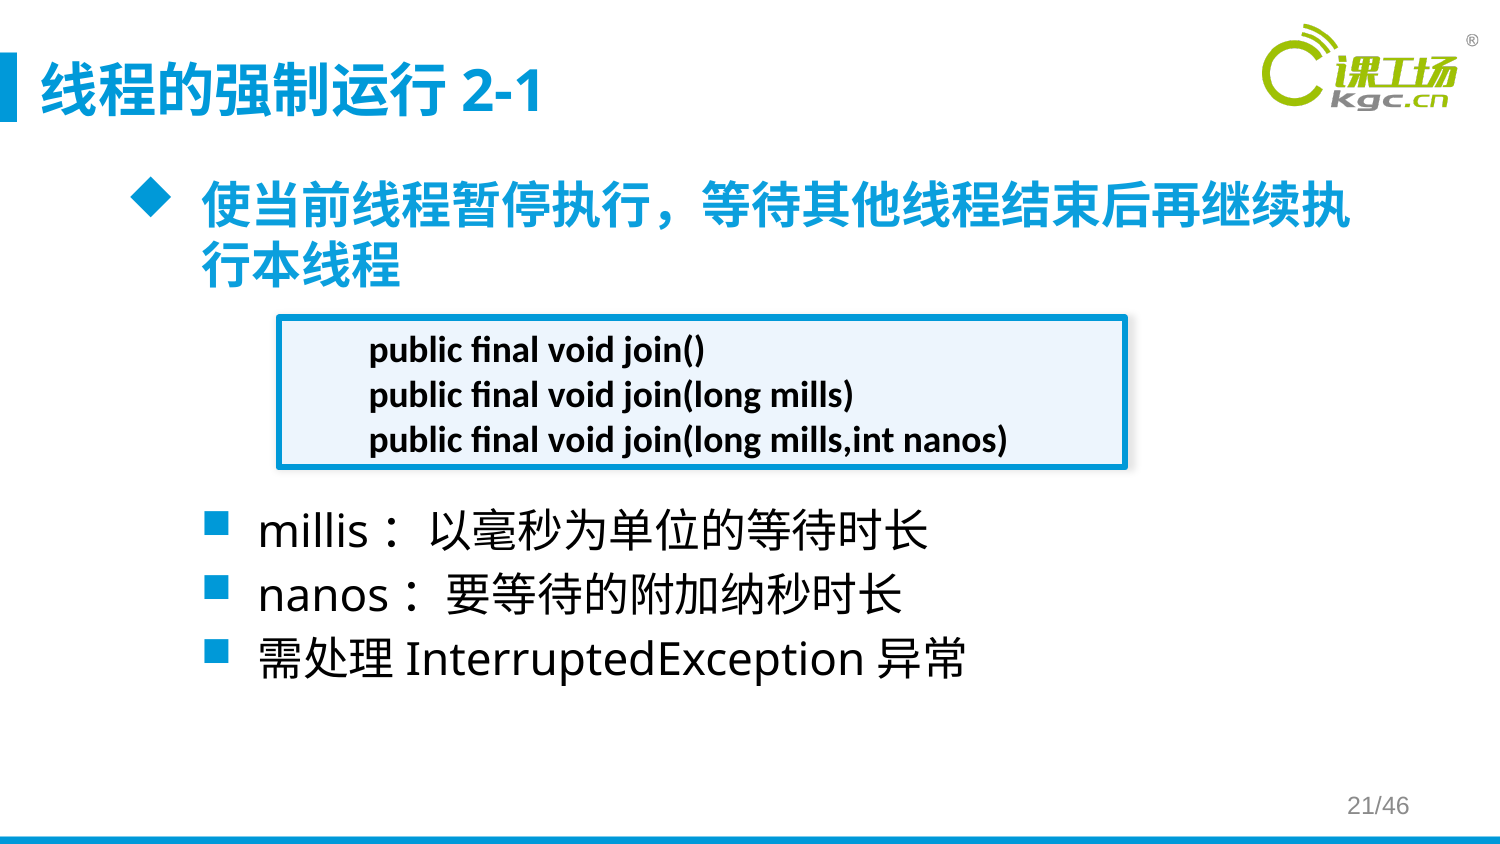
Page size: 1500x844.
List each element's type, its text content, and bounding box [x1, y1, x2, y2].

list 使当前线程暂停执行，等待其他线程结束后再继续执行本线程 millis：以毫秒为单位的等待时长 nanos：要等待的附加纳秒时长 需处理InterruptedException异常 [110, 166, 1385, 724]
text_box public final void join() public final void join(long mills) public final void join(long mills,int nanos) [278, 317, 1126, 468]
slide_number 21/46 [1074, 782, 1425, 828]
picture [0, 0, 1500, 836]
title 线程的强制运行2-1 [39, 33, 1383, 151]
